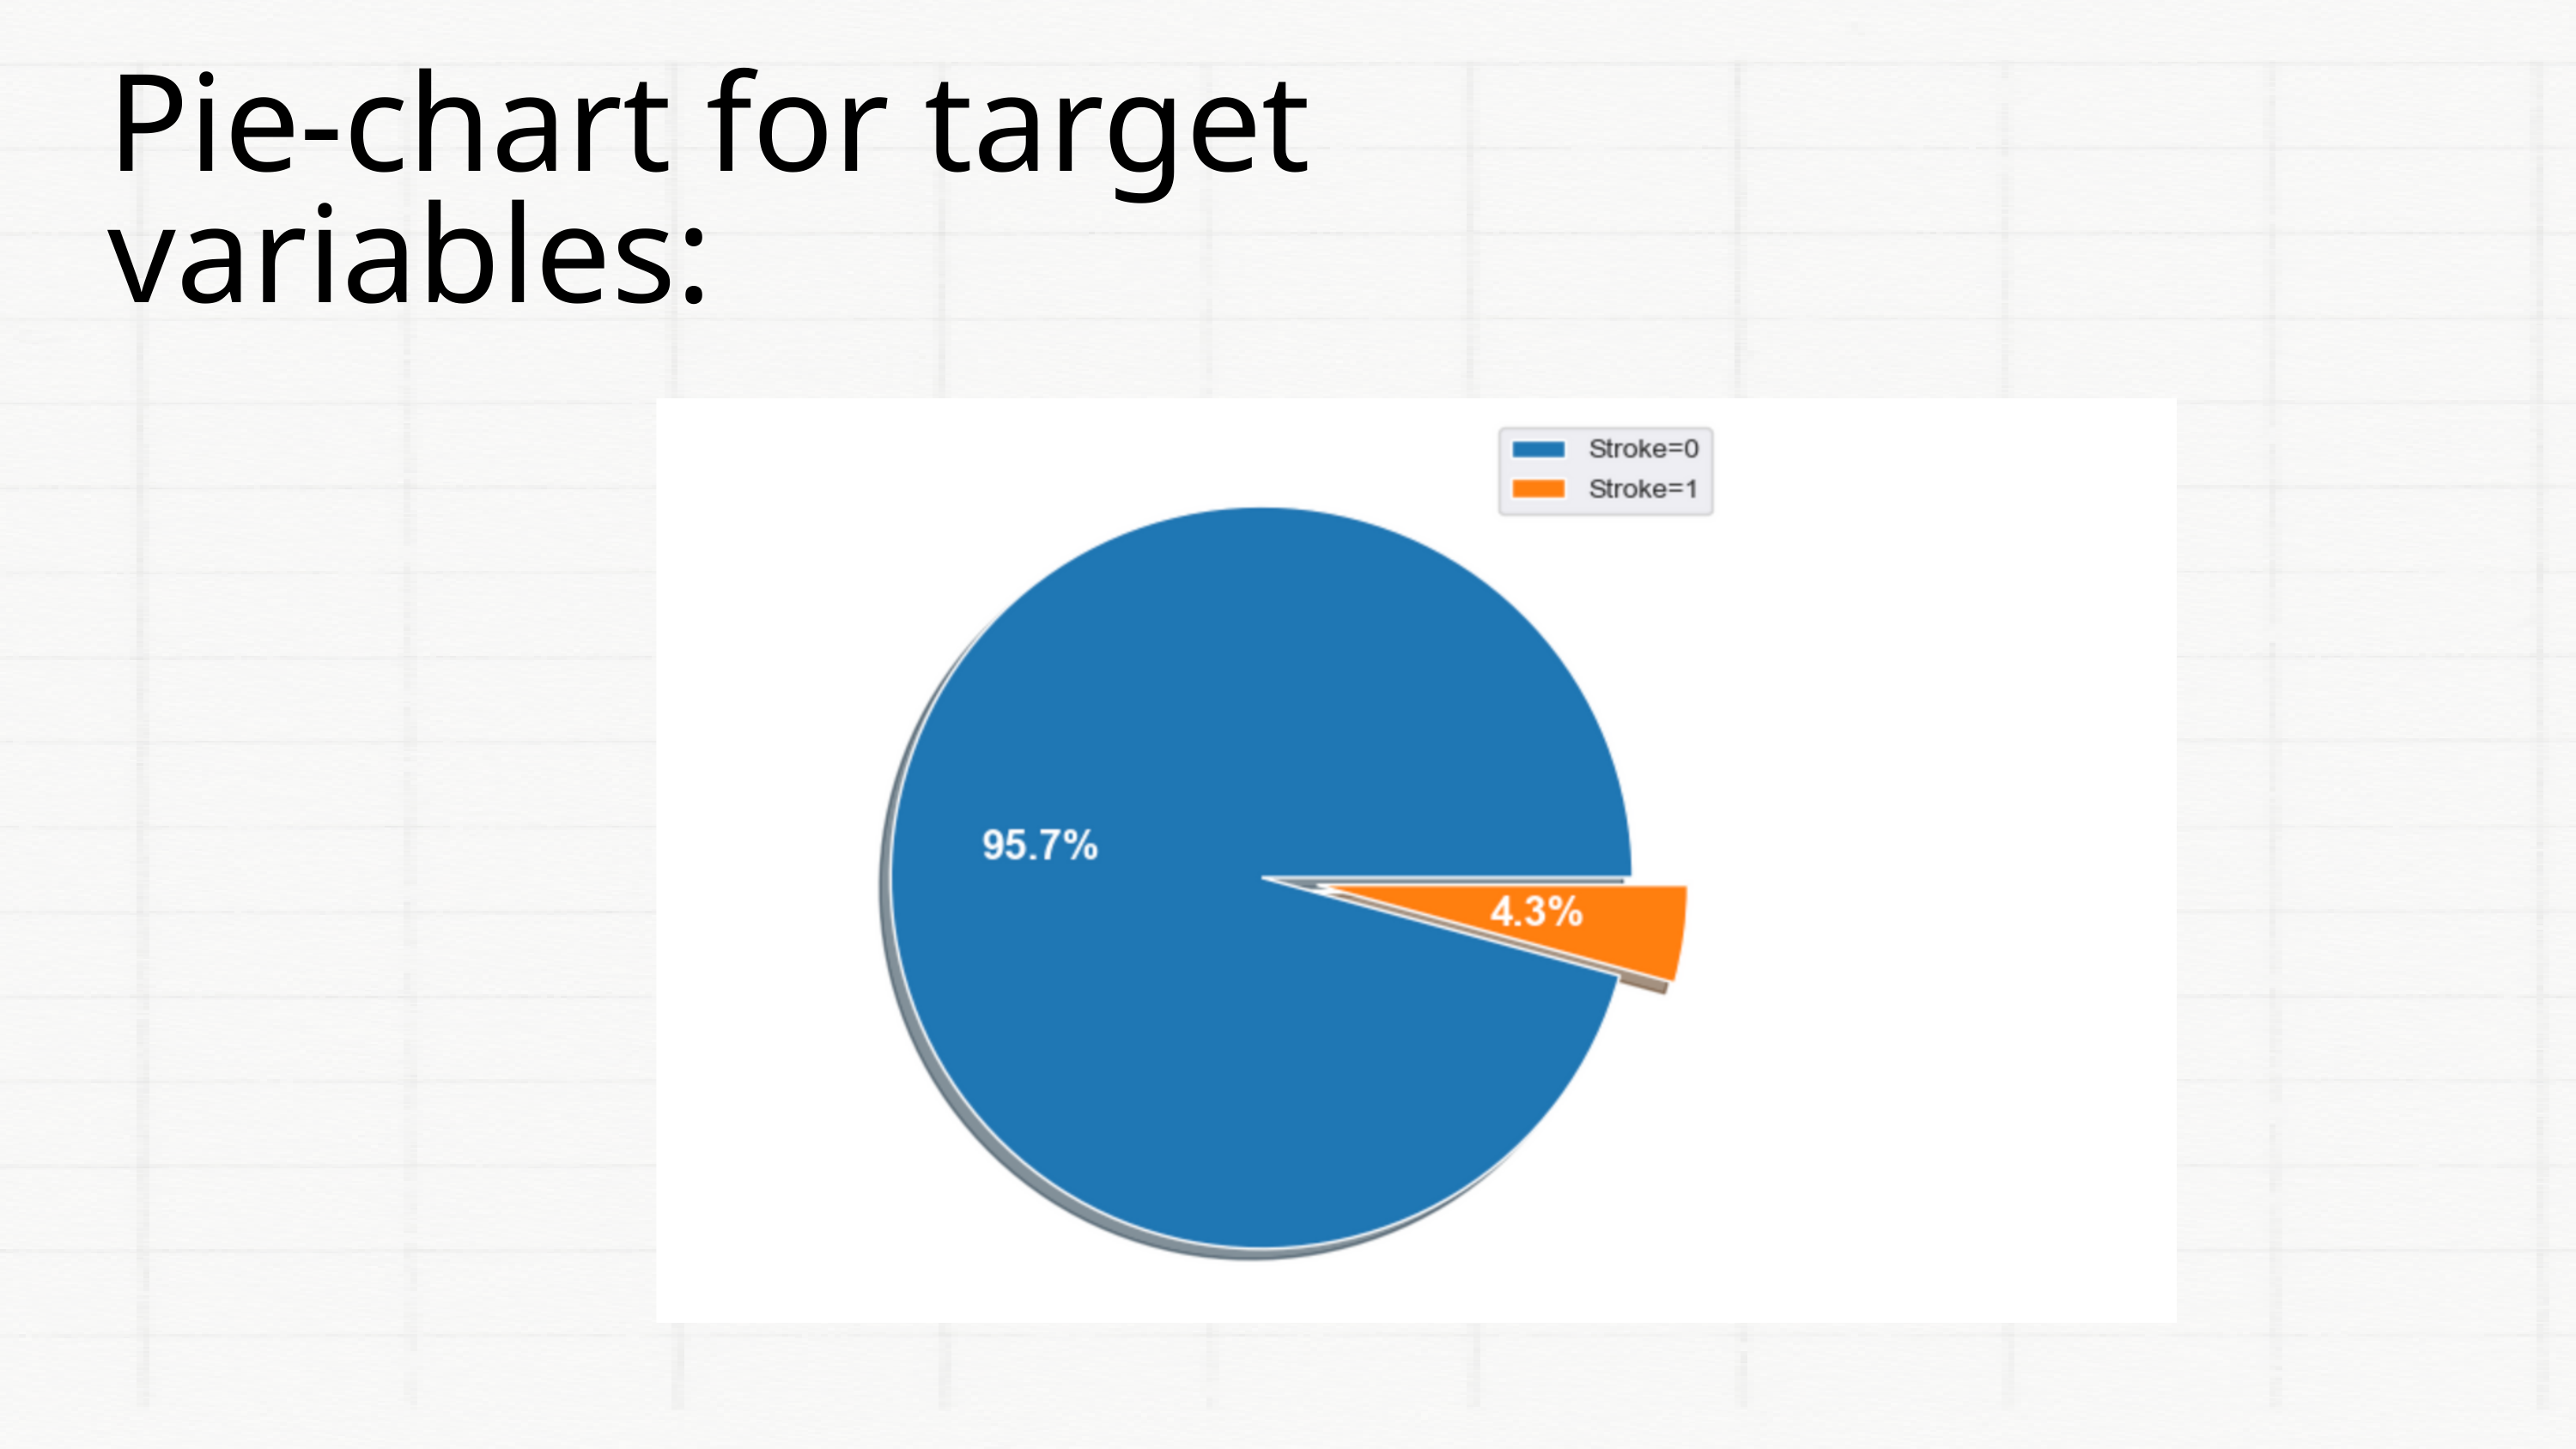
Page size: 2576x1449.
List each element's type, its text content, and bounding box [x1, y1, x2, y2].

text_box [656, 398, 2177, 1323]
text_box [0, 0, 2576, 1449]
text_box Pie-chart for target variables: [107, 67, 1856, 330]
